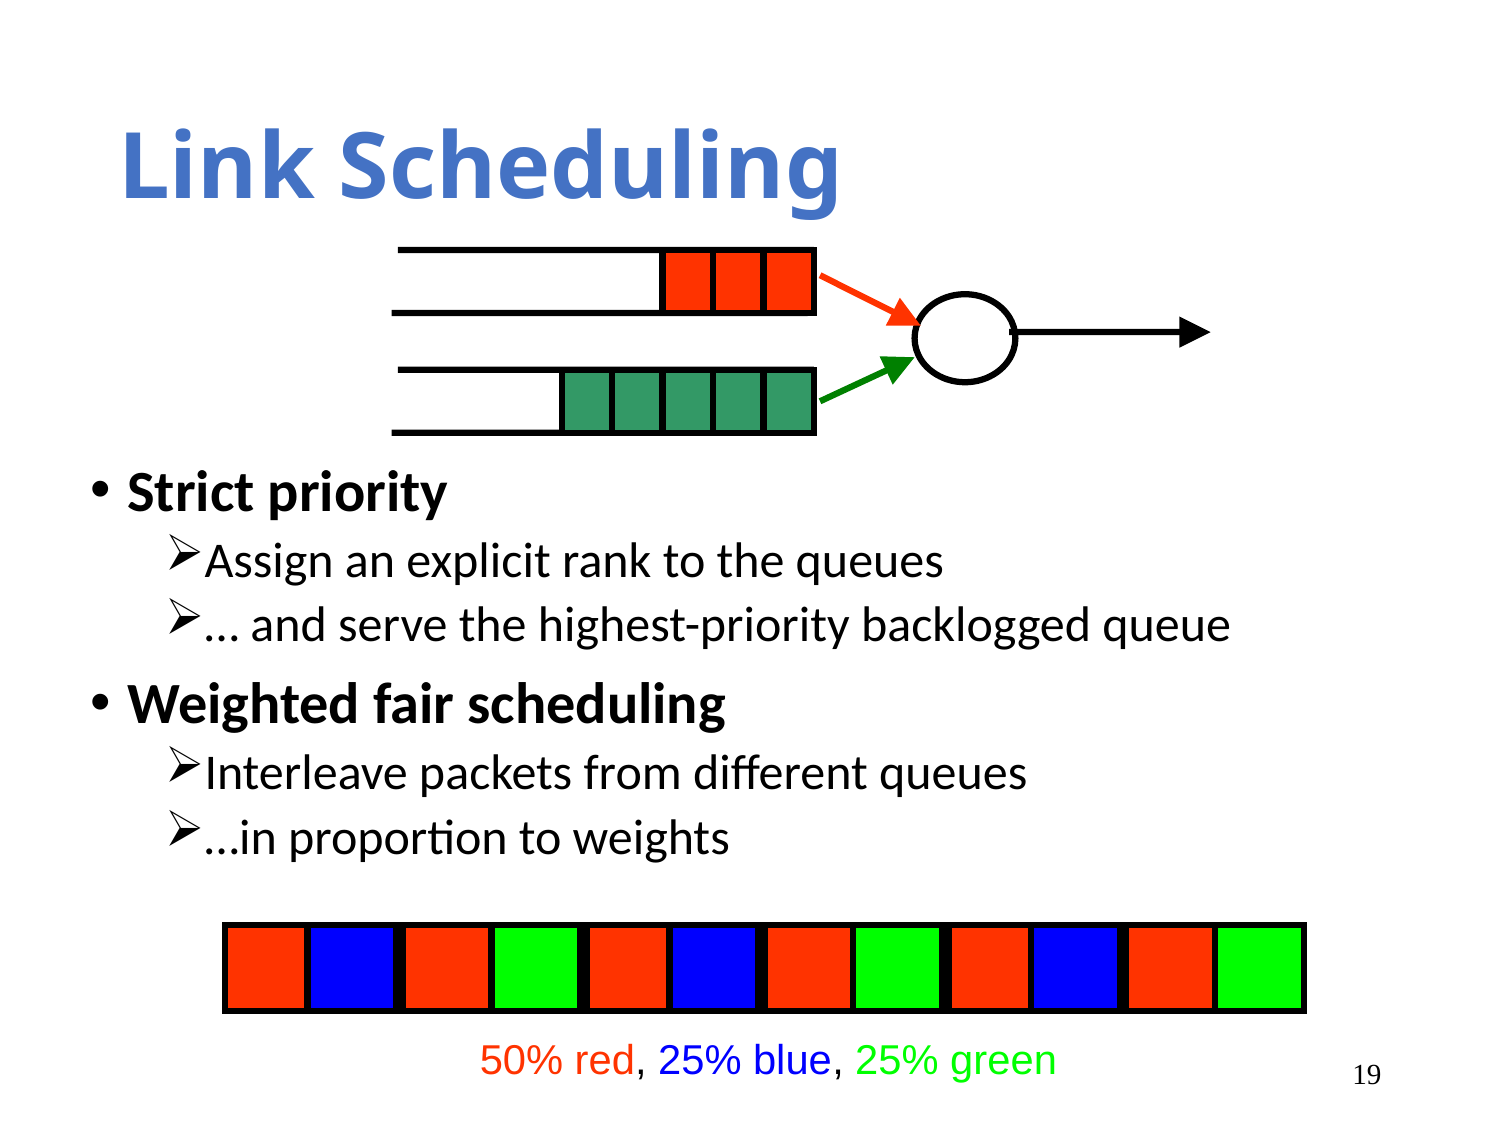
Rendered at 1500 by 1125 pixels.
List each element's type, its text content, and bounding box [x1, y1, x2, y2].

slide_number 19 [1059, 1042, 1397, 1103]
text_box [914, 294, 1016, 383]
text_box [713, 249, 764, 313]
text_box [224, 924, 1305, 1091]
text_box [561, 369, 613, 433]
text_box [663, 369, 713, 433]
text_box [764, 369, 814, 433]
text_box [662, 249, 713, 313]
text_box [613, 369, 663, 433]
text_box [764, 249, 814, 313]
text_box [1009, 321, 1211, 343]
text_box [819, 356, 915, 402]
title Link Scheduling [103, 59, 1397, 278]
text_box [713, 369, 764, 433]
list Strict priority Assign an explicit rank to the queues … and serve the highest-priority backlogged queue Weighted fair scheduling Interleave packets from different queues …in proportion to weights [75, 362, 1463, 1050]
text_box [819, 275, 921, 326]
